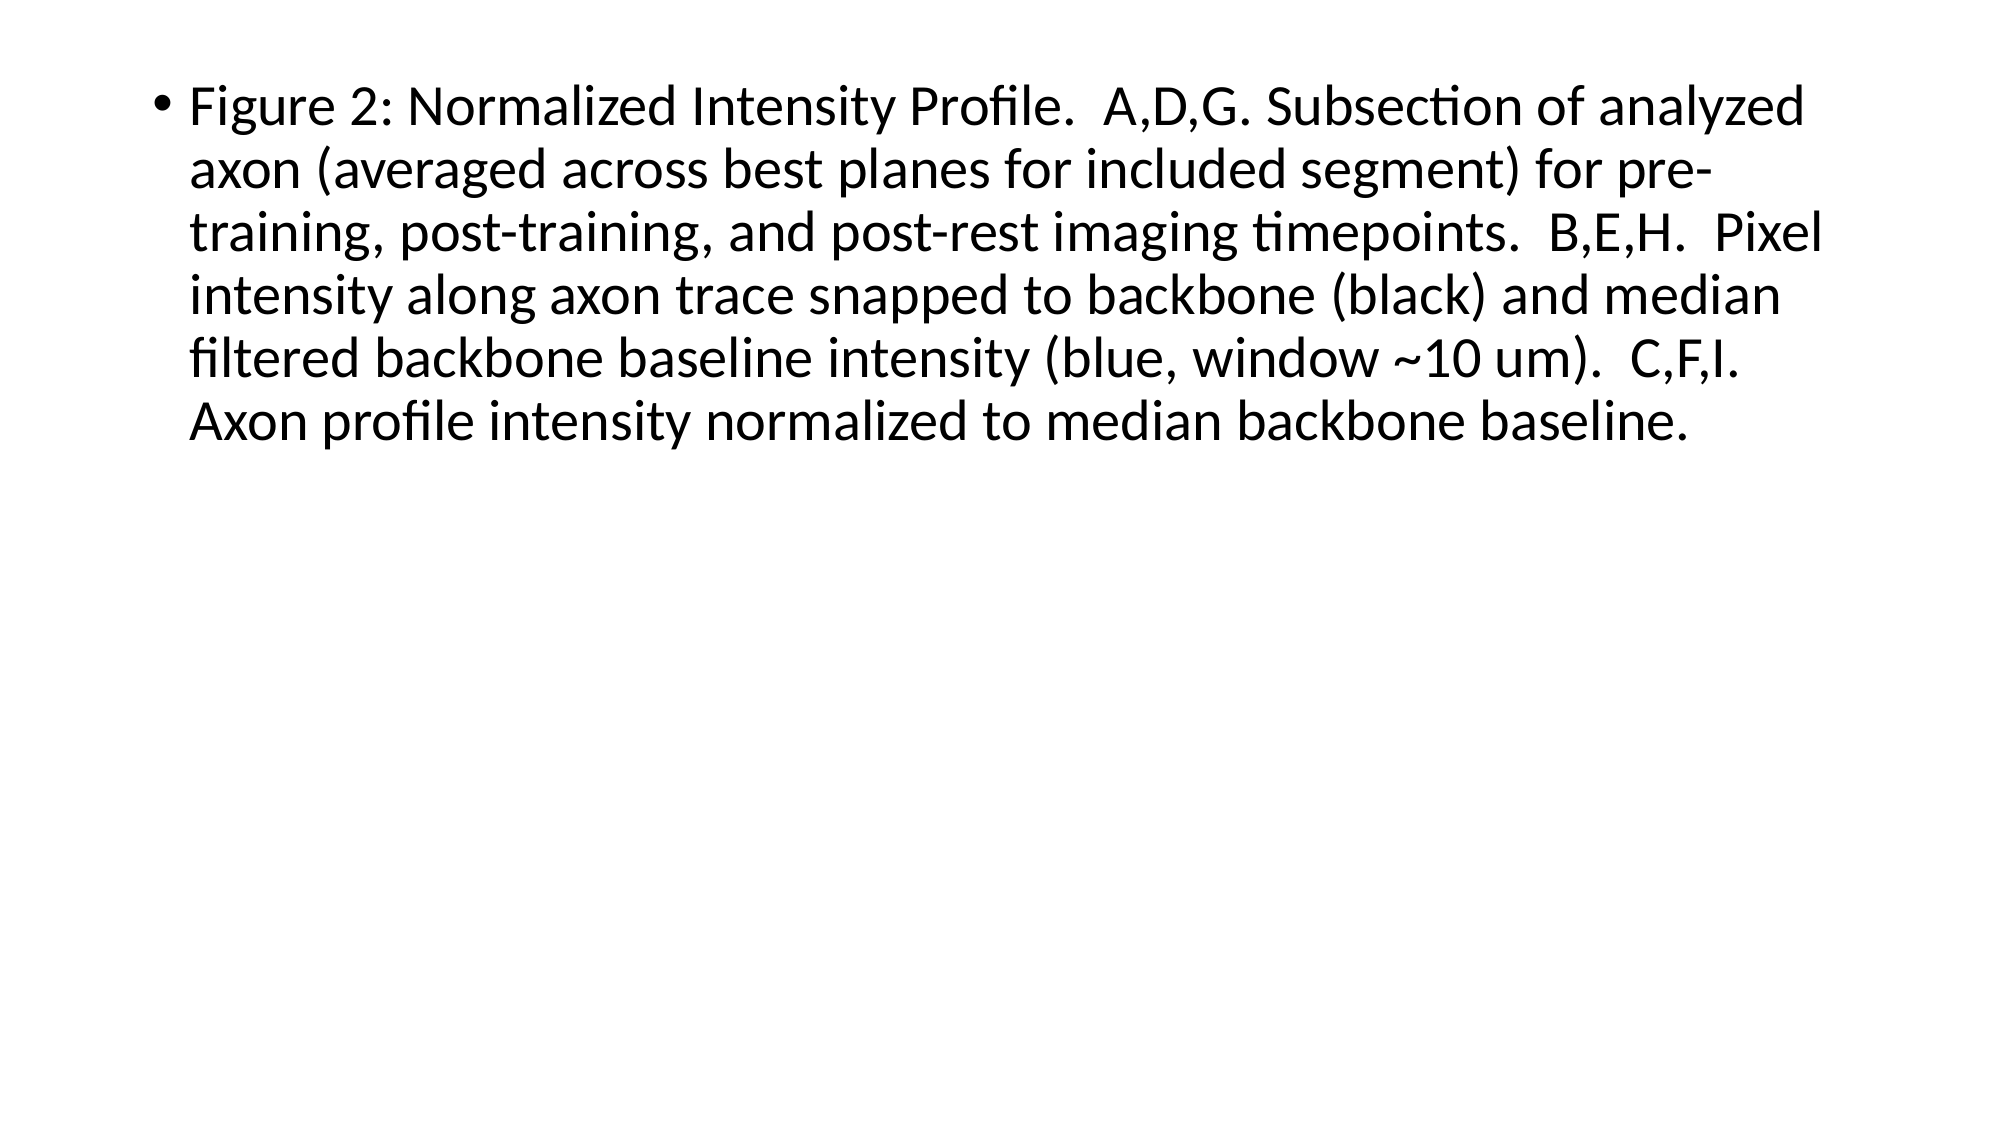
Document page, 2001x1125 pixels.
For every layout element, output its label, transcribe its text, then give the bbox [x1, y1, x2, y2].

list Figure 2: Normalized Intensity Profile. A,D,G. Subsection of analyzed axon (averaged across best planes for included segment) for pre-training, post-training, and post-rest imaging timepoints. B,E,H. Pixel intensity along axon trace snapped to backbone (black) and median filtered backbone baseline intensity (blue, window ~10 um). C,F,I. Axon profile intensity normalized to median backbone baseline. [137, 67, 1863, 1014]
